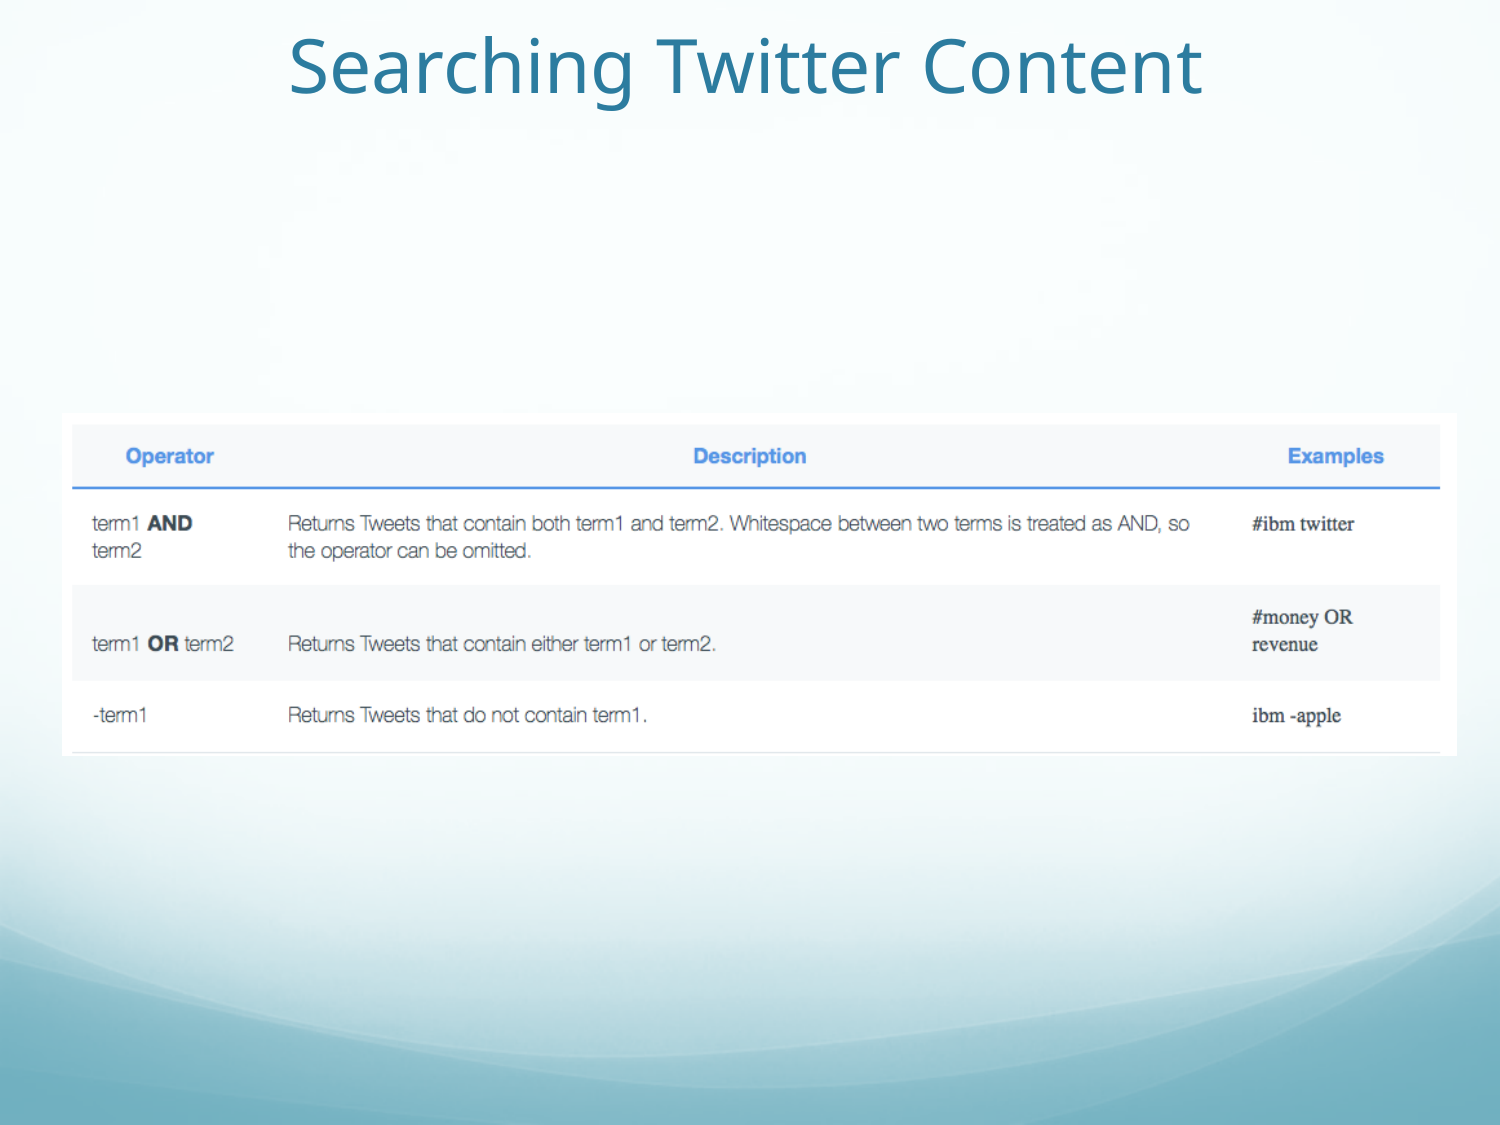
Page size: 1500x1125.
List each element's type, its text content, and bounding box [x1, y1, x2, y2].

title Searching Twitter Content [237, 14, 1255, 175]
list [61, 178, 1457, 992]
